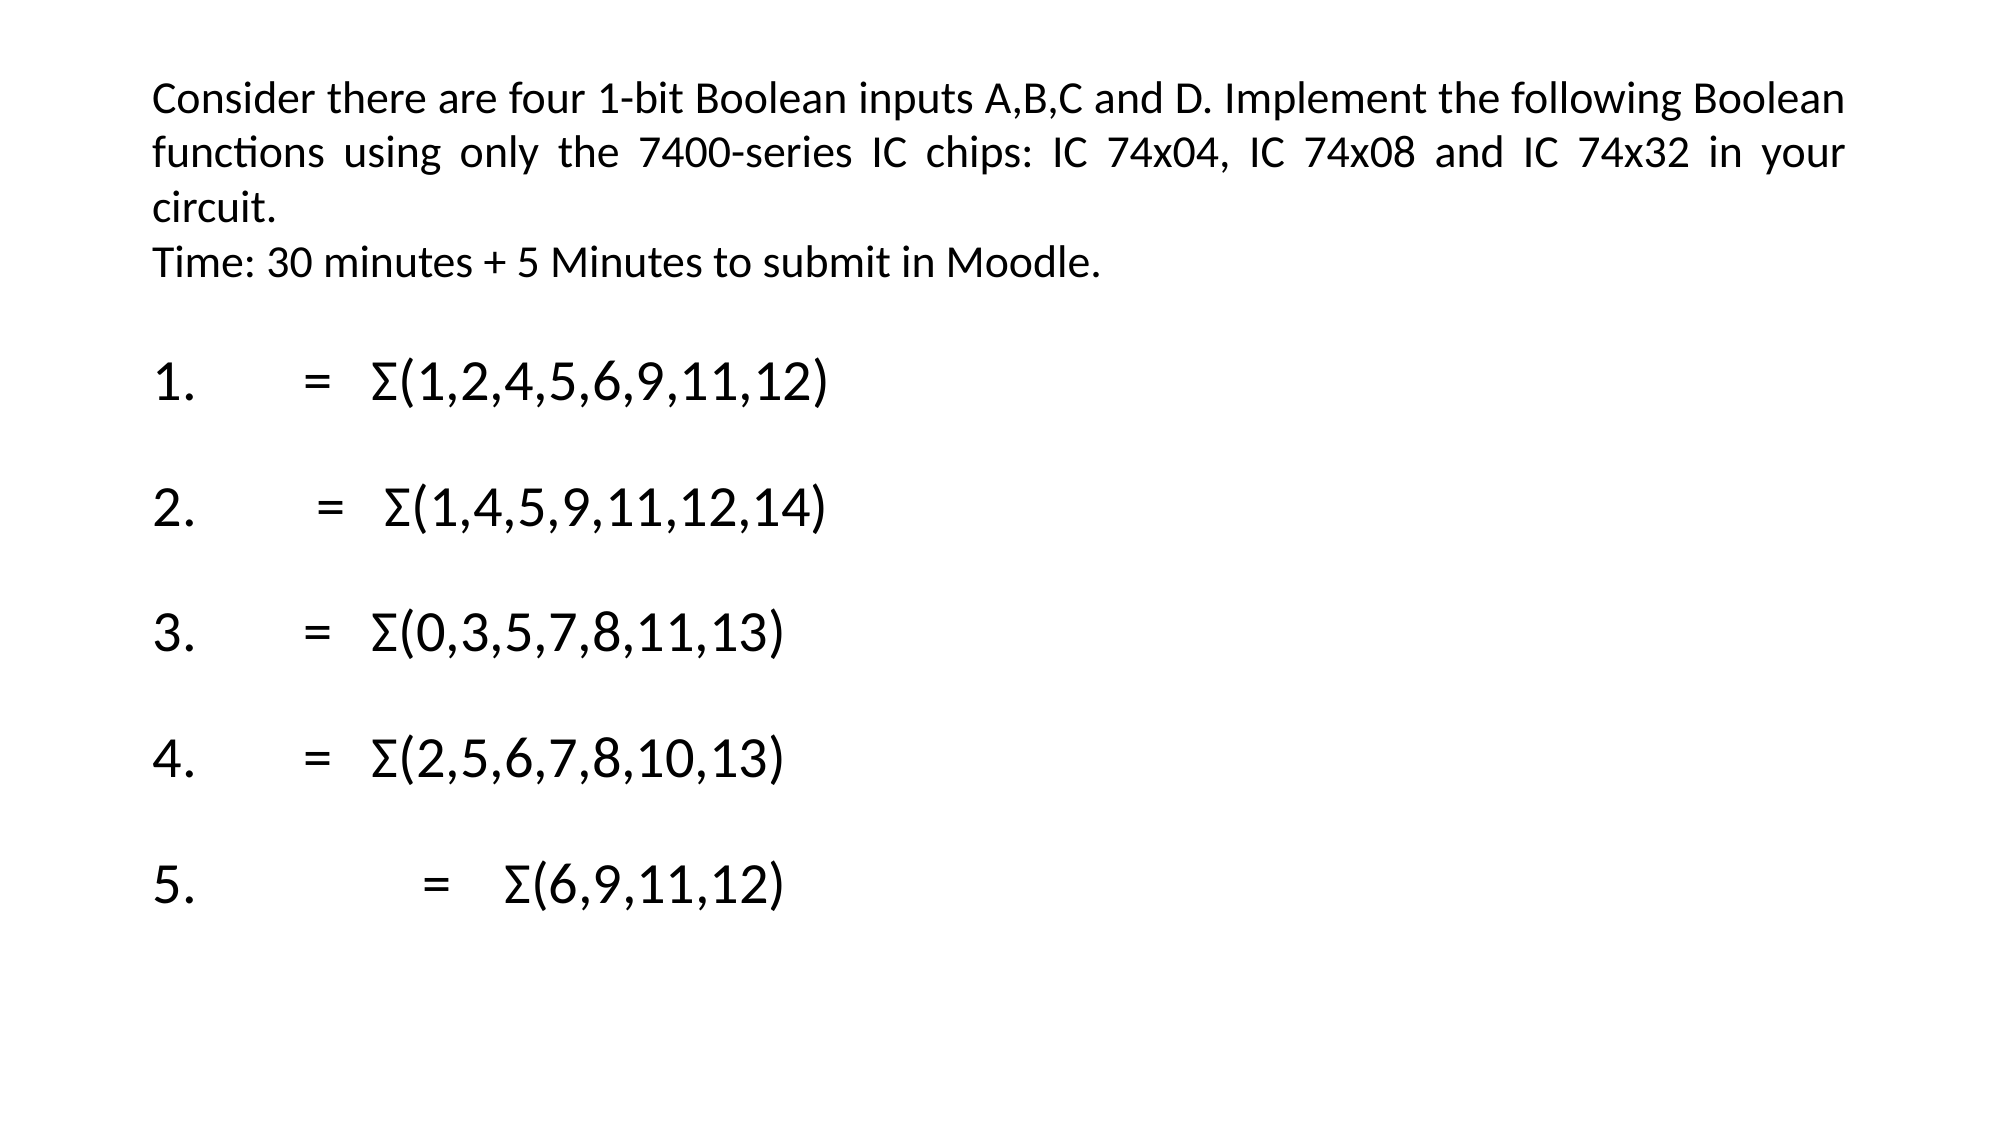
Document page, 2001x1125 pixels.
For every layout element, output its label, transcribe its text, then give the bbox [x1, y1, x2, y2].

text_box Consider there are four 1-bit Boolean inputs A,B,C and D. Implement the following Boolean functions using only the 7400-series IC chips: IC 74x04, IC 74x08 and IC 74x32 in your circuit. Time: 30 minutes + 5 Minutes to submit in Moodle. [137, 59, 1863, 295]
